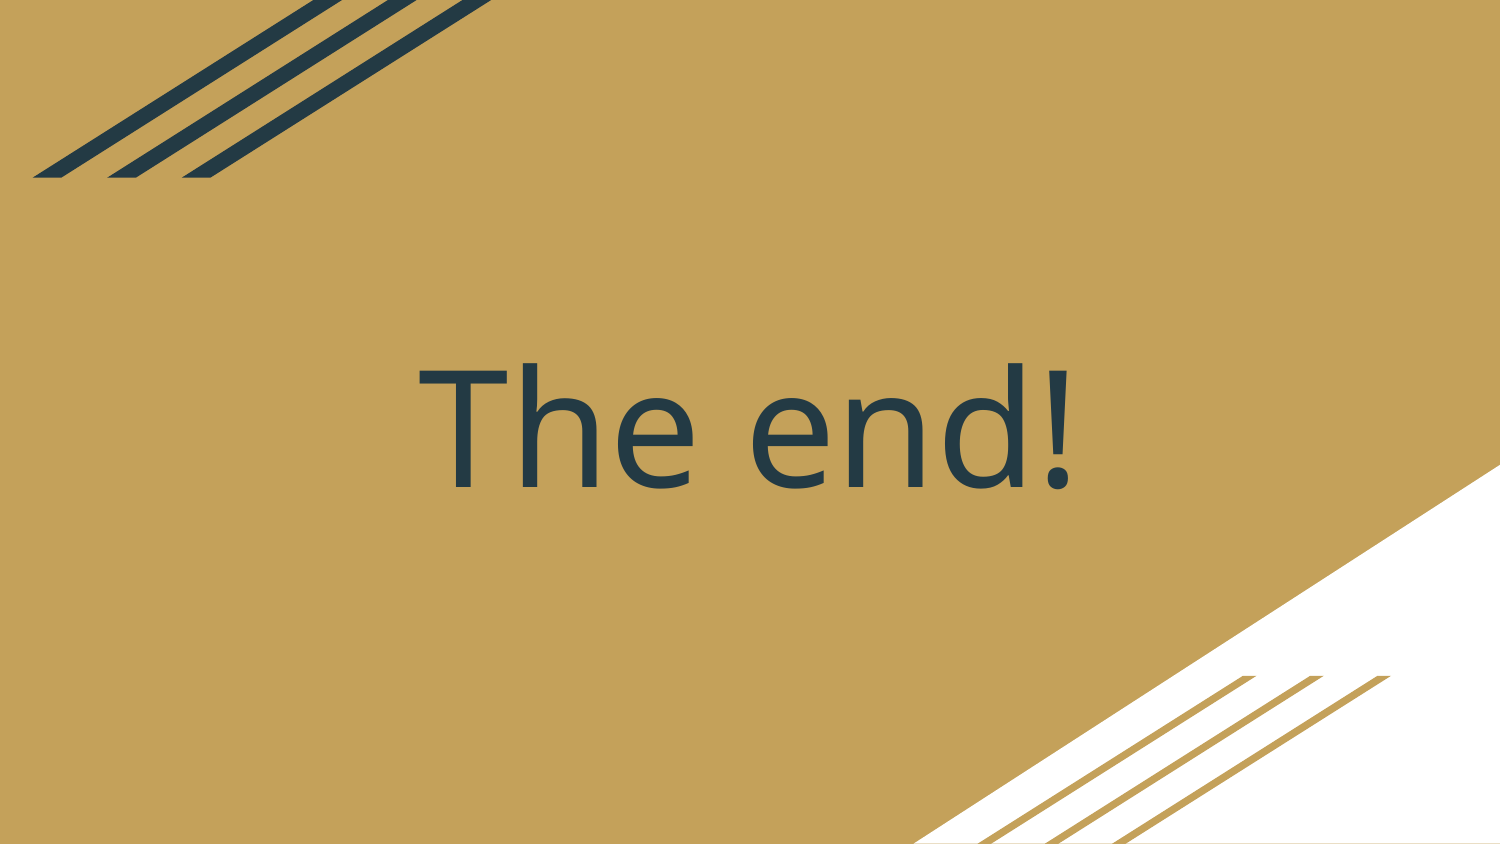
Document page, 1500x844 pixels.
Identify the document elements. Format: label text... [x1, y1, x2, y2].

title The end! [227, 308, 1273, 536]
